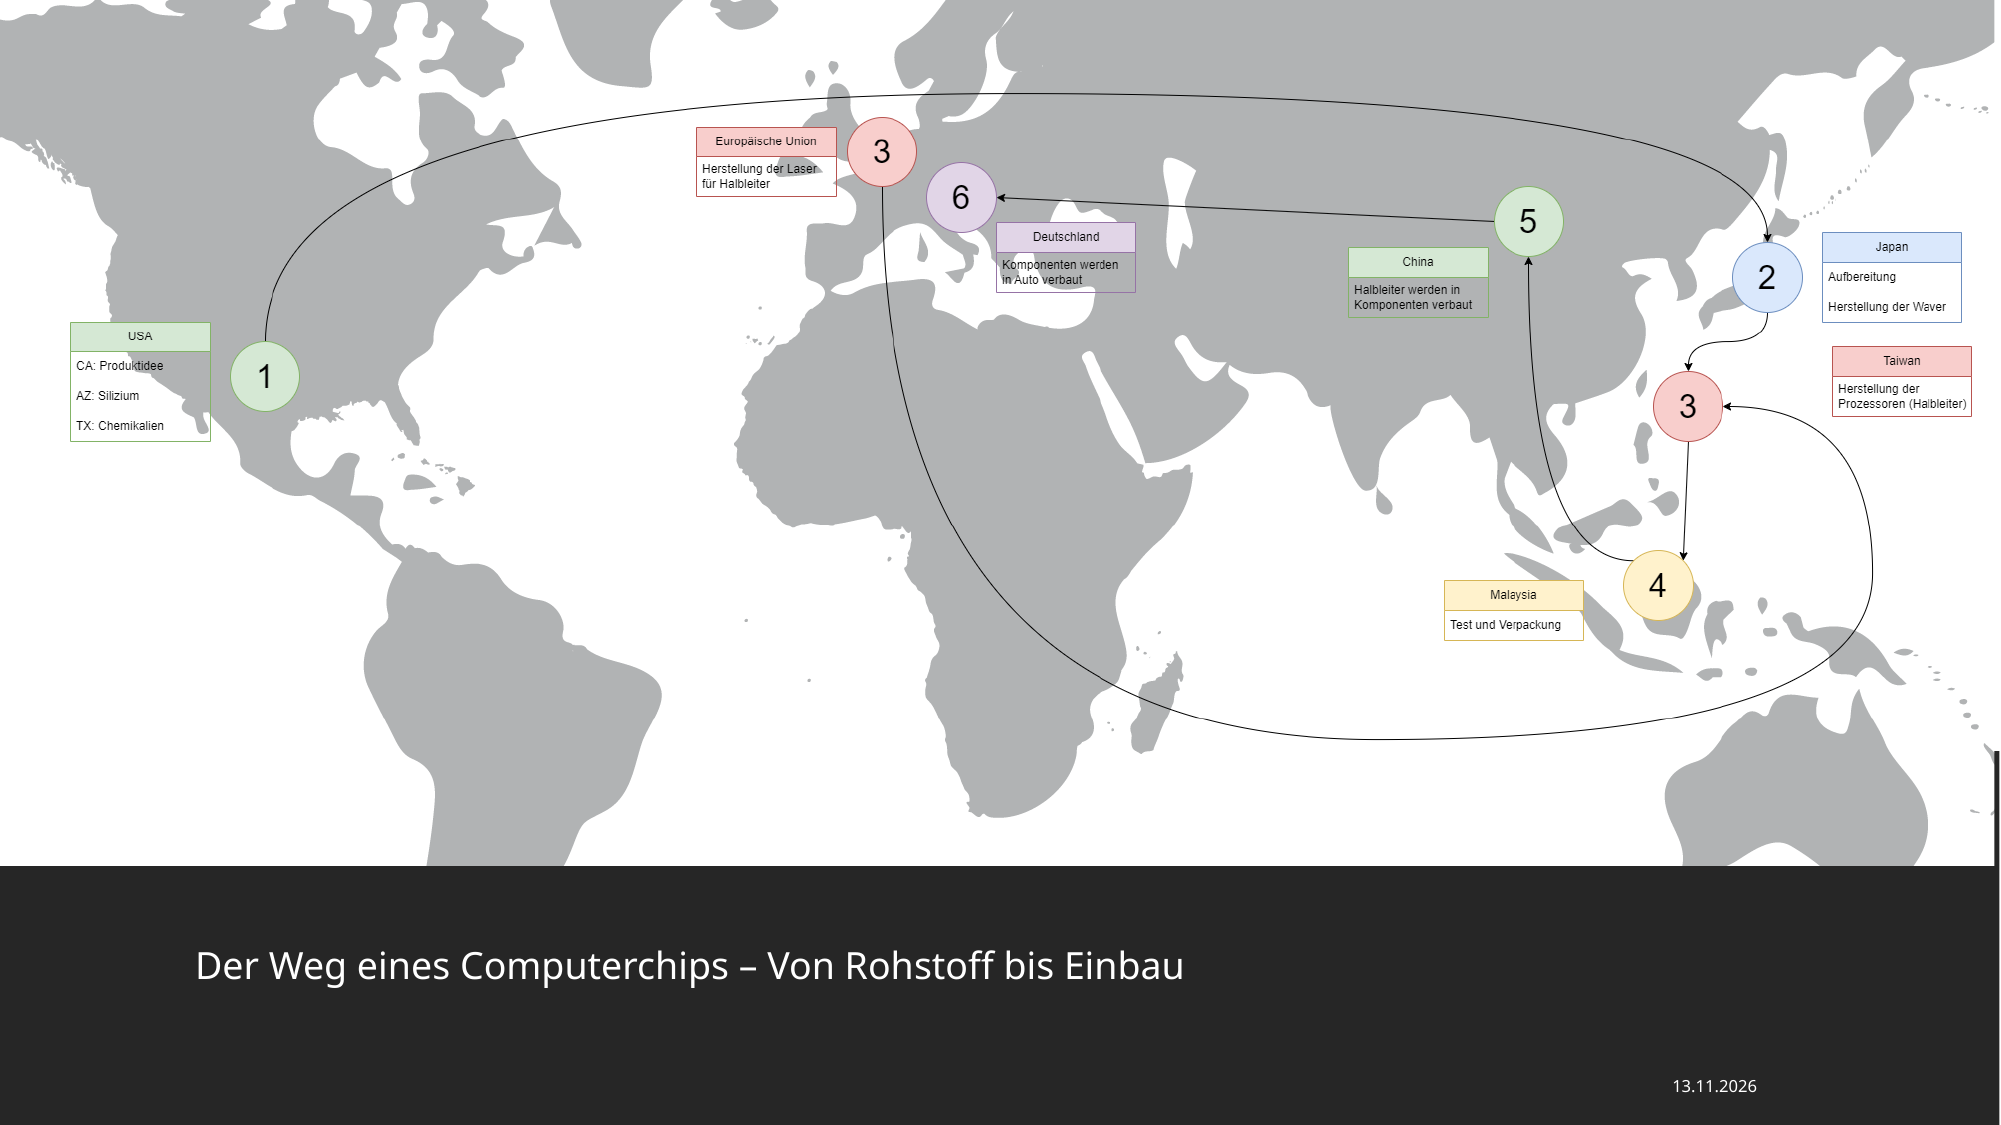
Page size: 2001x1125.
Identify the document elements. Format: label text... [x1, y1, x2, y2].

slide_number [1348, 1057, 1773, 1118]
picture [0, 0, 1995, 866]
list Der Weg eines Computerchips – Von Rohstoff bis Einbau [180, 937, 1839, 1038]
